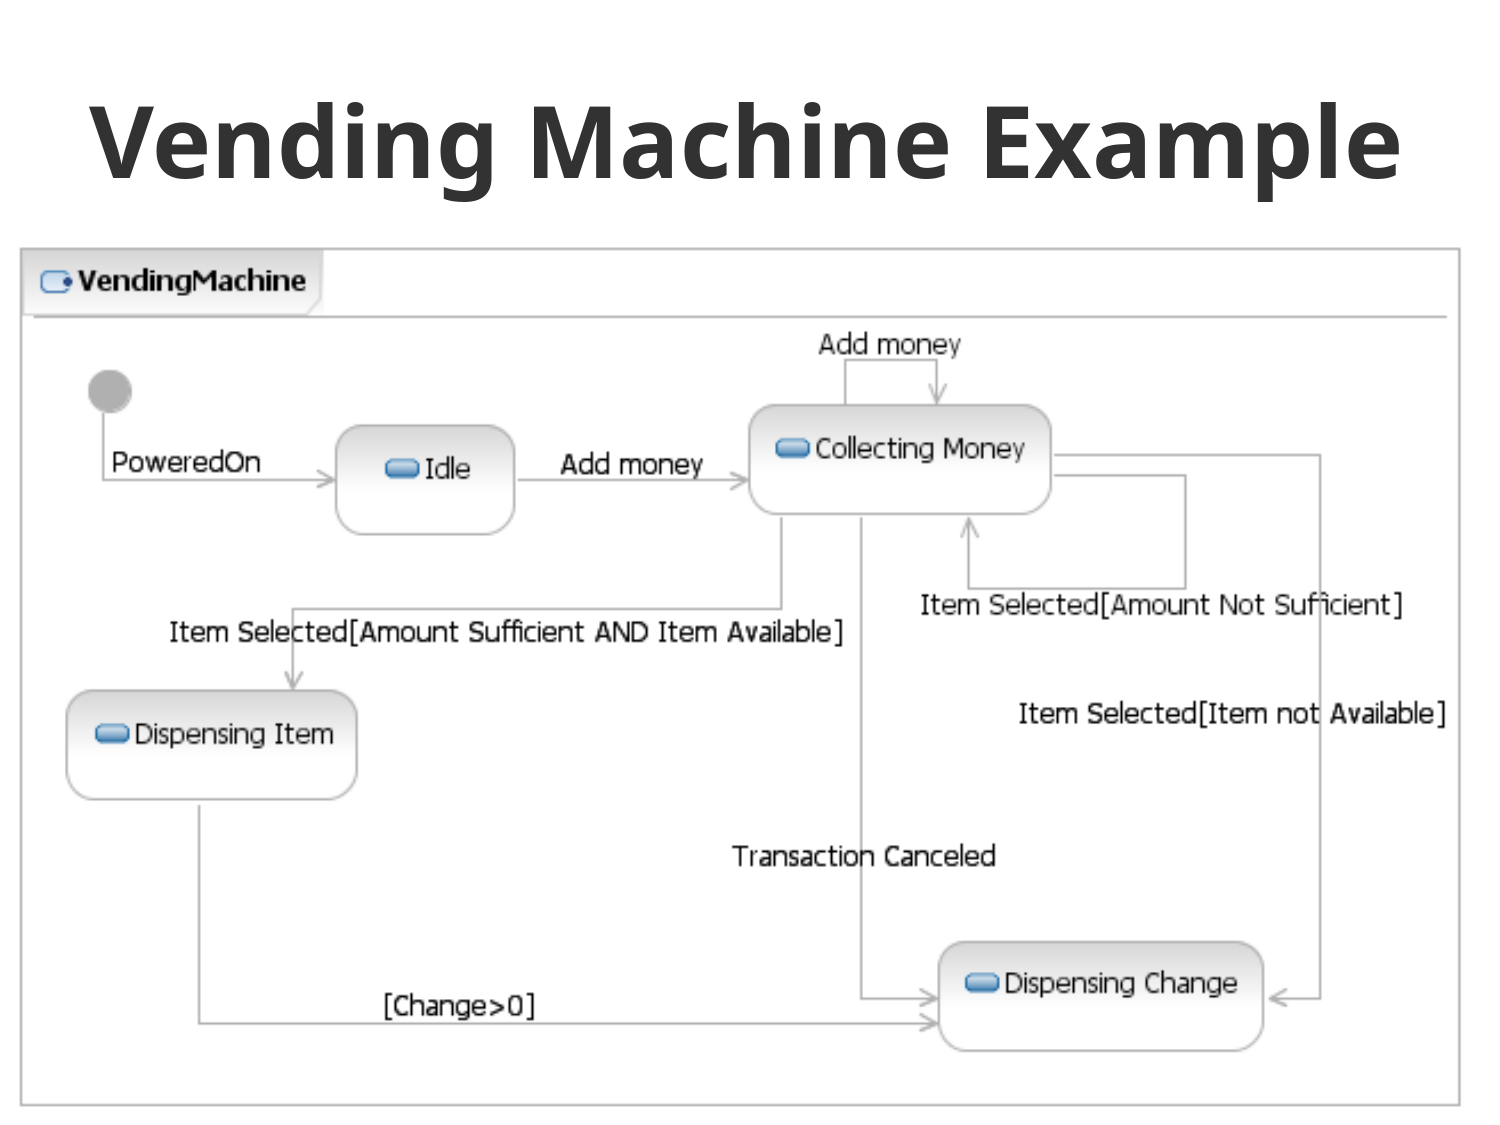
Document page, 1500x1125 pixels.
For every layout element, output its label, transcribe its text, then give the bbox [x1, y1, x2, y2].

picture [0, 228, 1500, 1125]
title Vending Machine Example [75, 45, 1425, 228]
